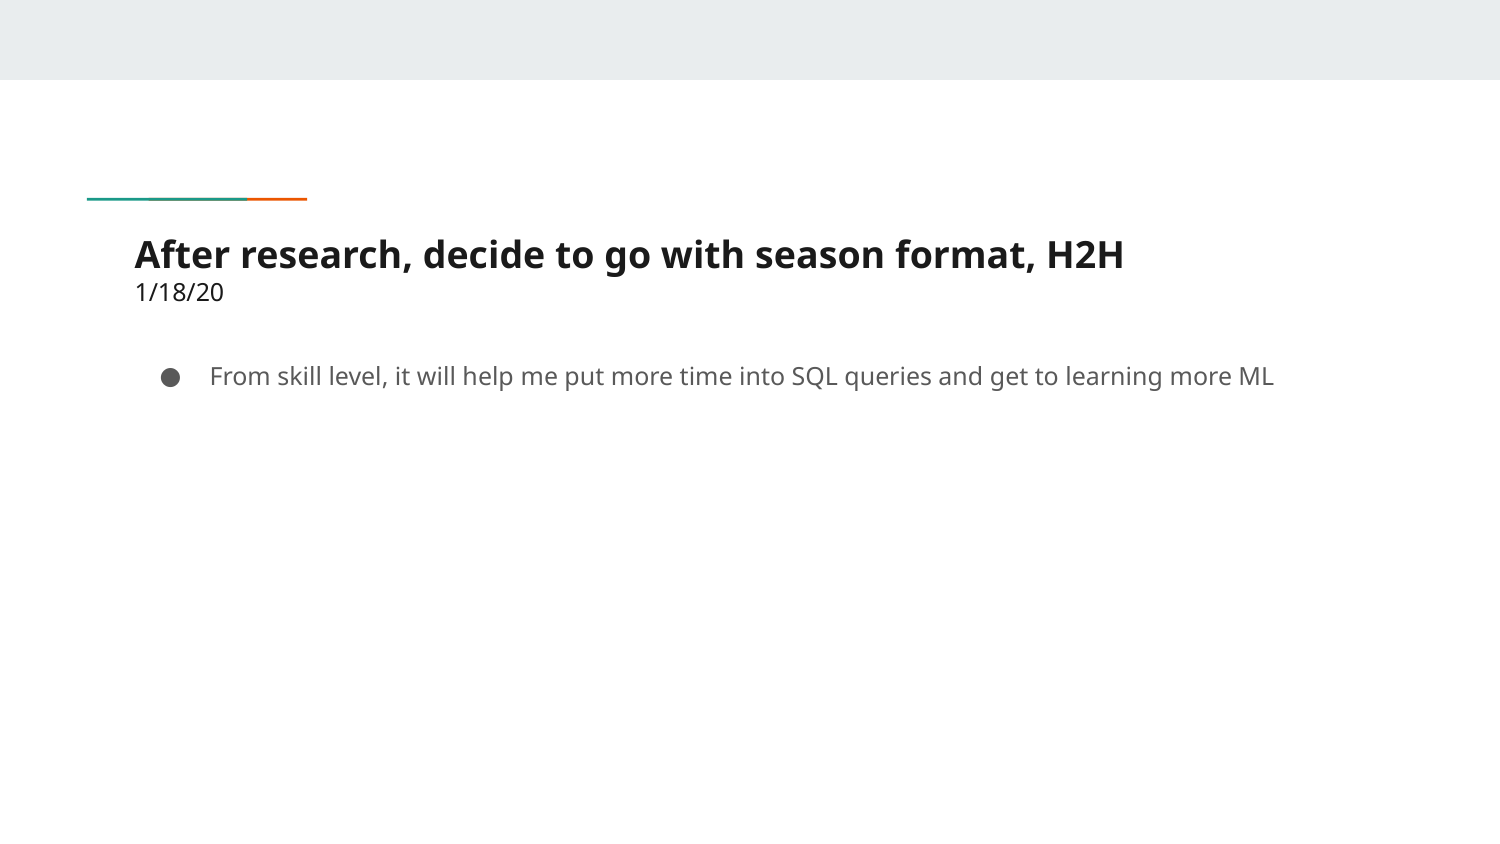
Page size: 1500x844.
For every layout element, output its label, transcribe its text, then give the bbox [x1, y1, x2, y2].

title After research, decide to go with season format, H2H 1/18/20 [119, 216, 1381, 305]
list From skill level, it will help me put more time into SQL queries and get to learning more ML [119, 341, 1359, 805]
